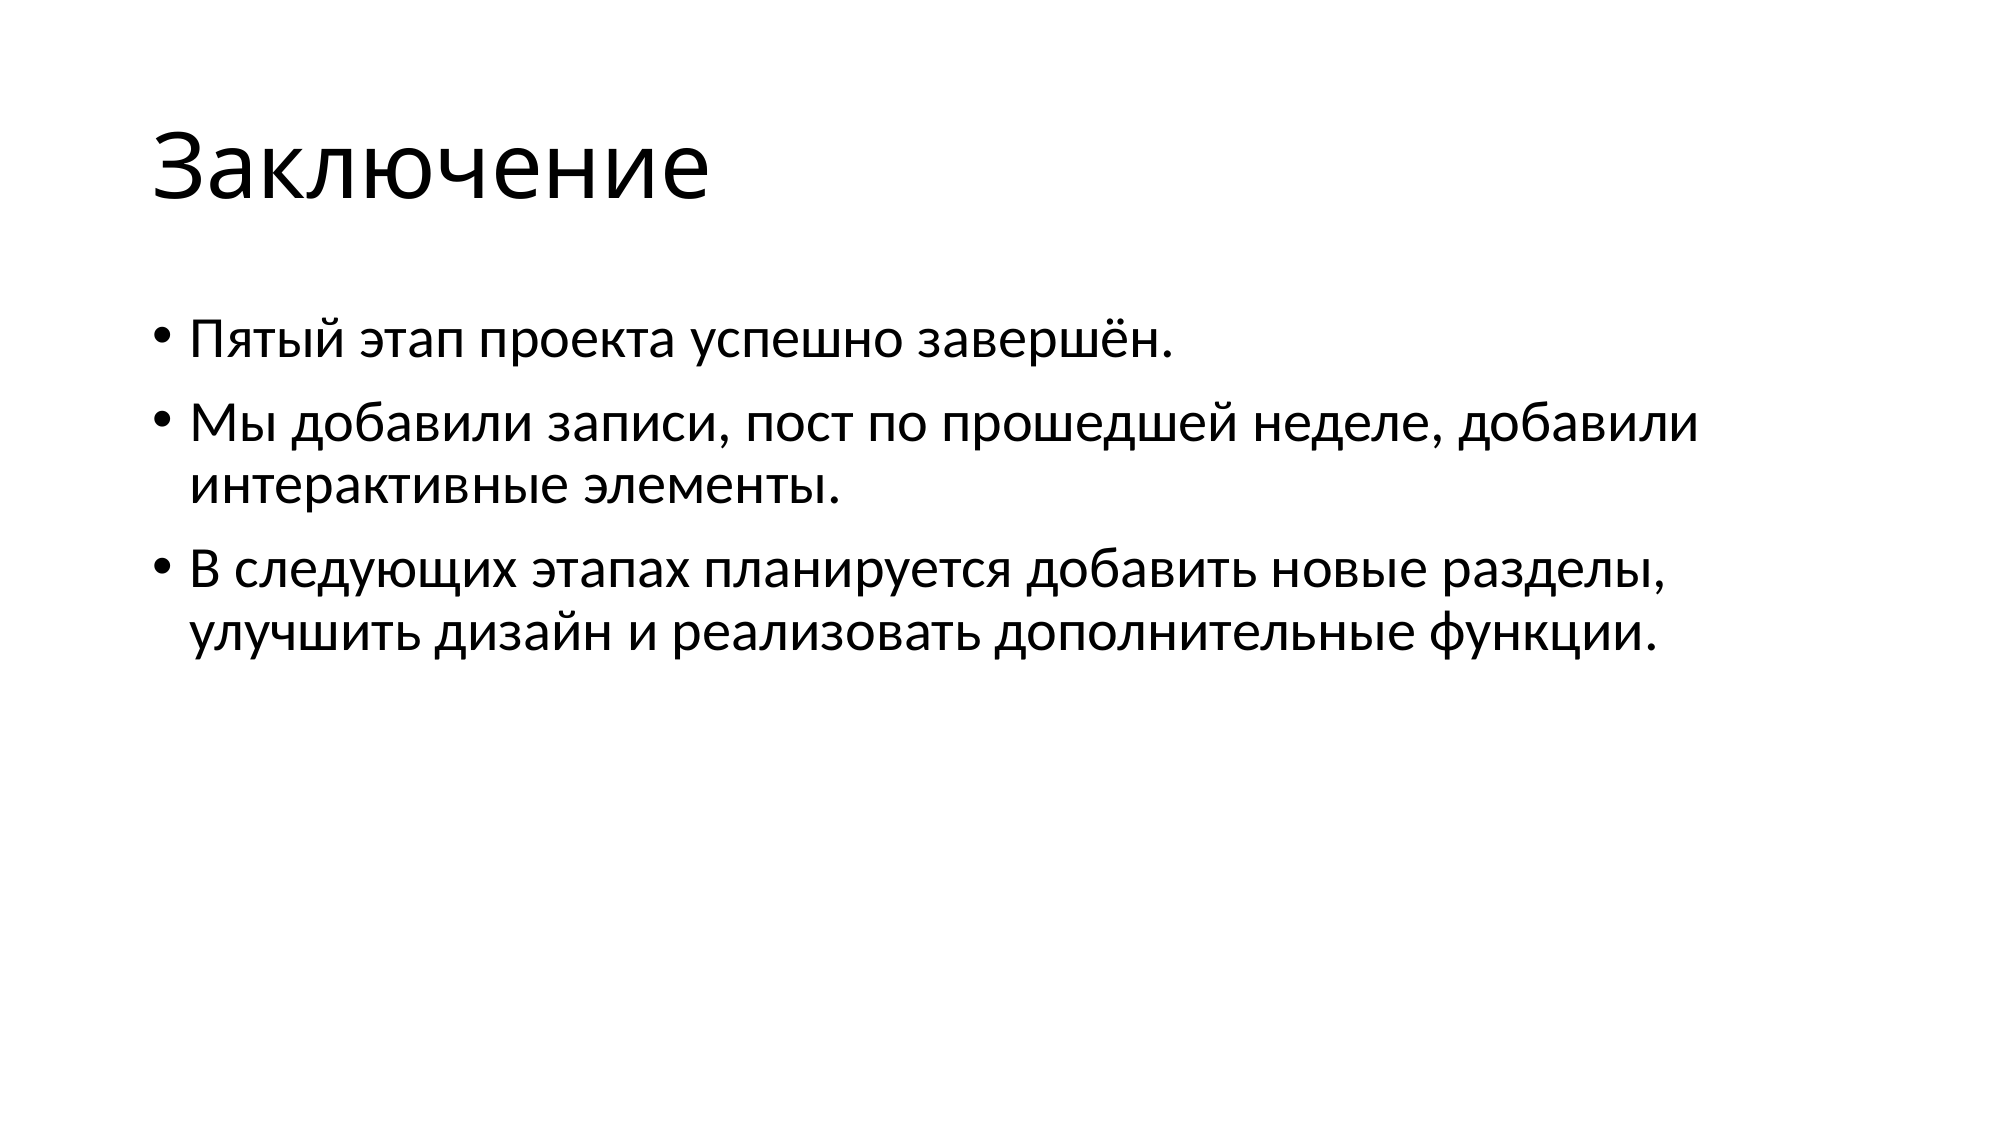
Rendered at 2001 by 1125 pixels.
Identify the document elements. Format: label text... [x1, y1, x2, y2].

title Заключение [137, 59, 1863, 278]
list Пятый этап проекта успешно завершён. Мы добавили записи, пост по прошедшей неделе, добавили интерактивные элементы. В следующих этапах планируется добавить новые разделы, улучшить дизайн и реализовать дополнительные функции. [137, 299, 1863, 1014]
